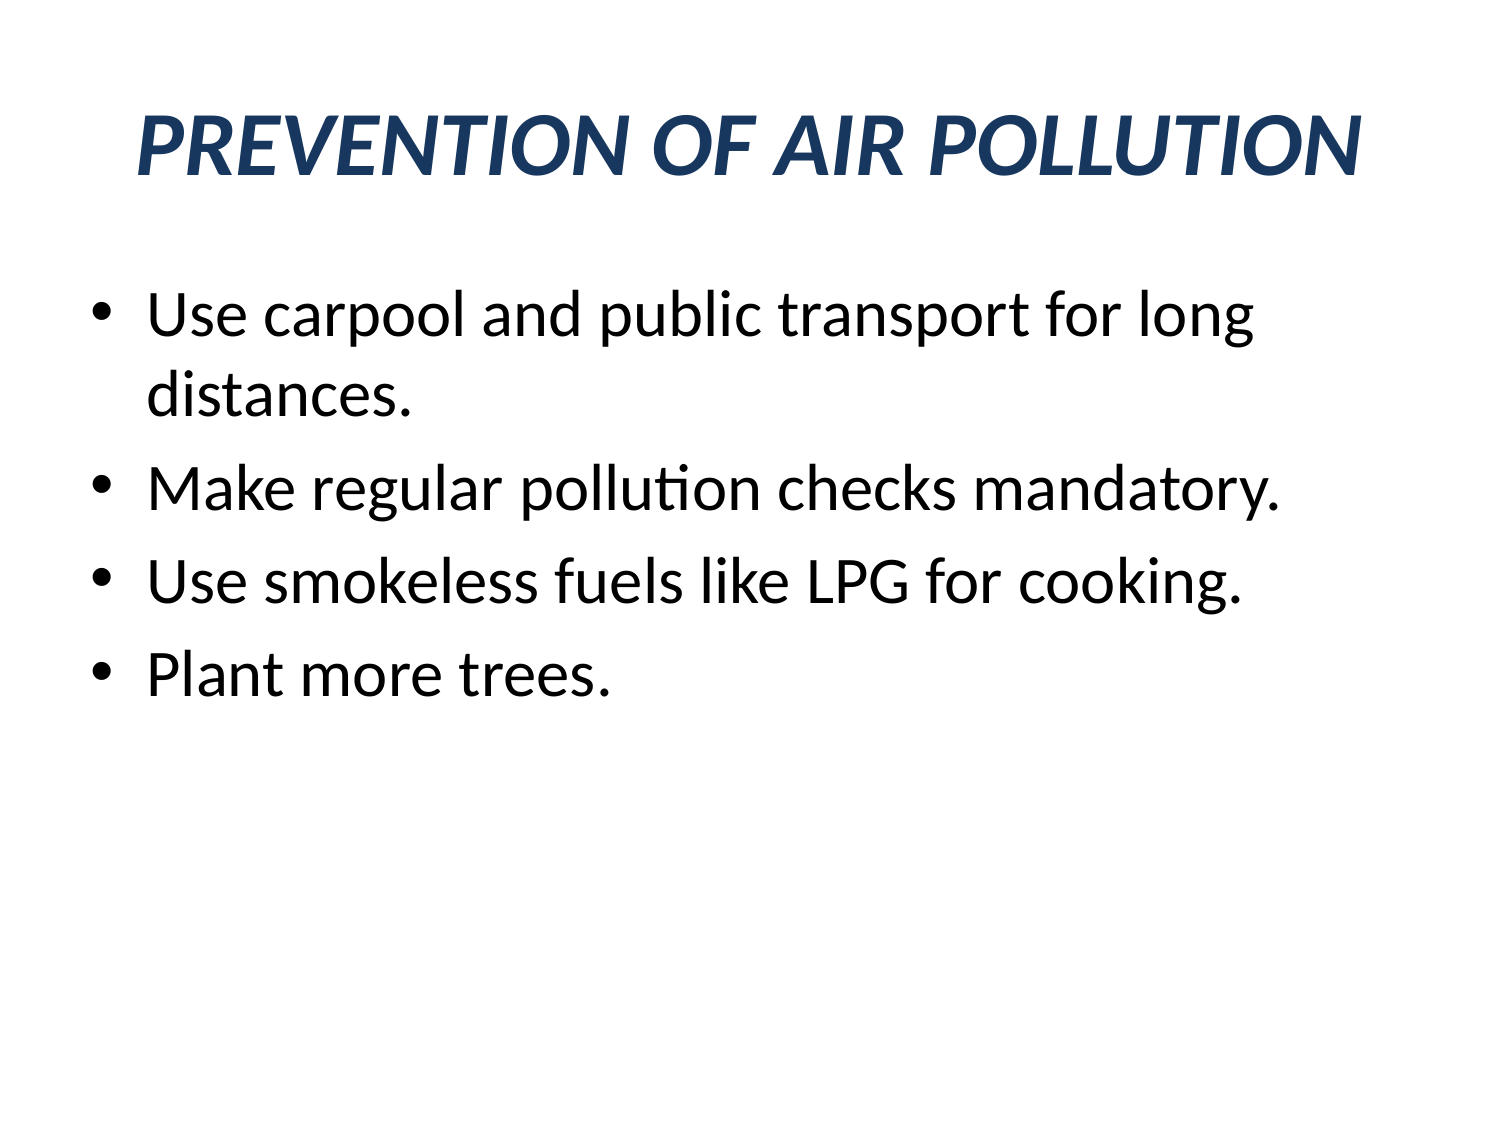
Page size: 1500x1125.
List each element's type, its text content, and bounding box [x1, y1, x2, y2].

list Use carpool and public transport for long distances. Make regular pollution checks mandatory. Use smokeless fuels like LPG for cooking. Plant more trees. [75, 262, 1425, 1005]
title PREVENTION OF AIR POLLUTION [75, 45, 1425, 233]
